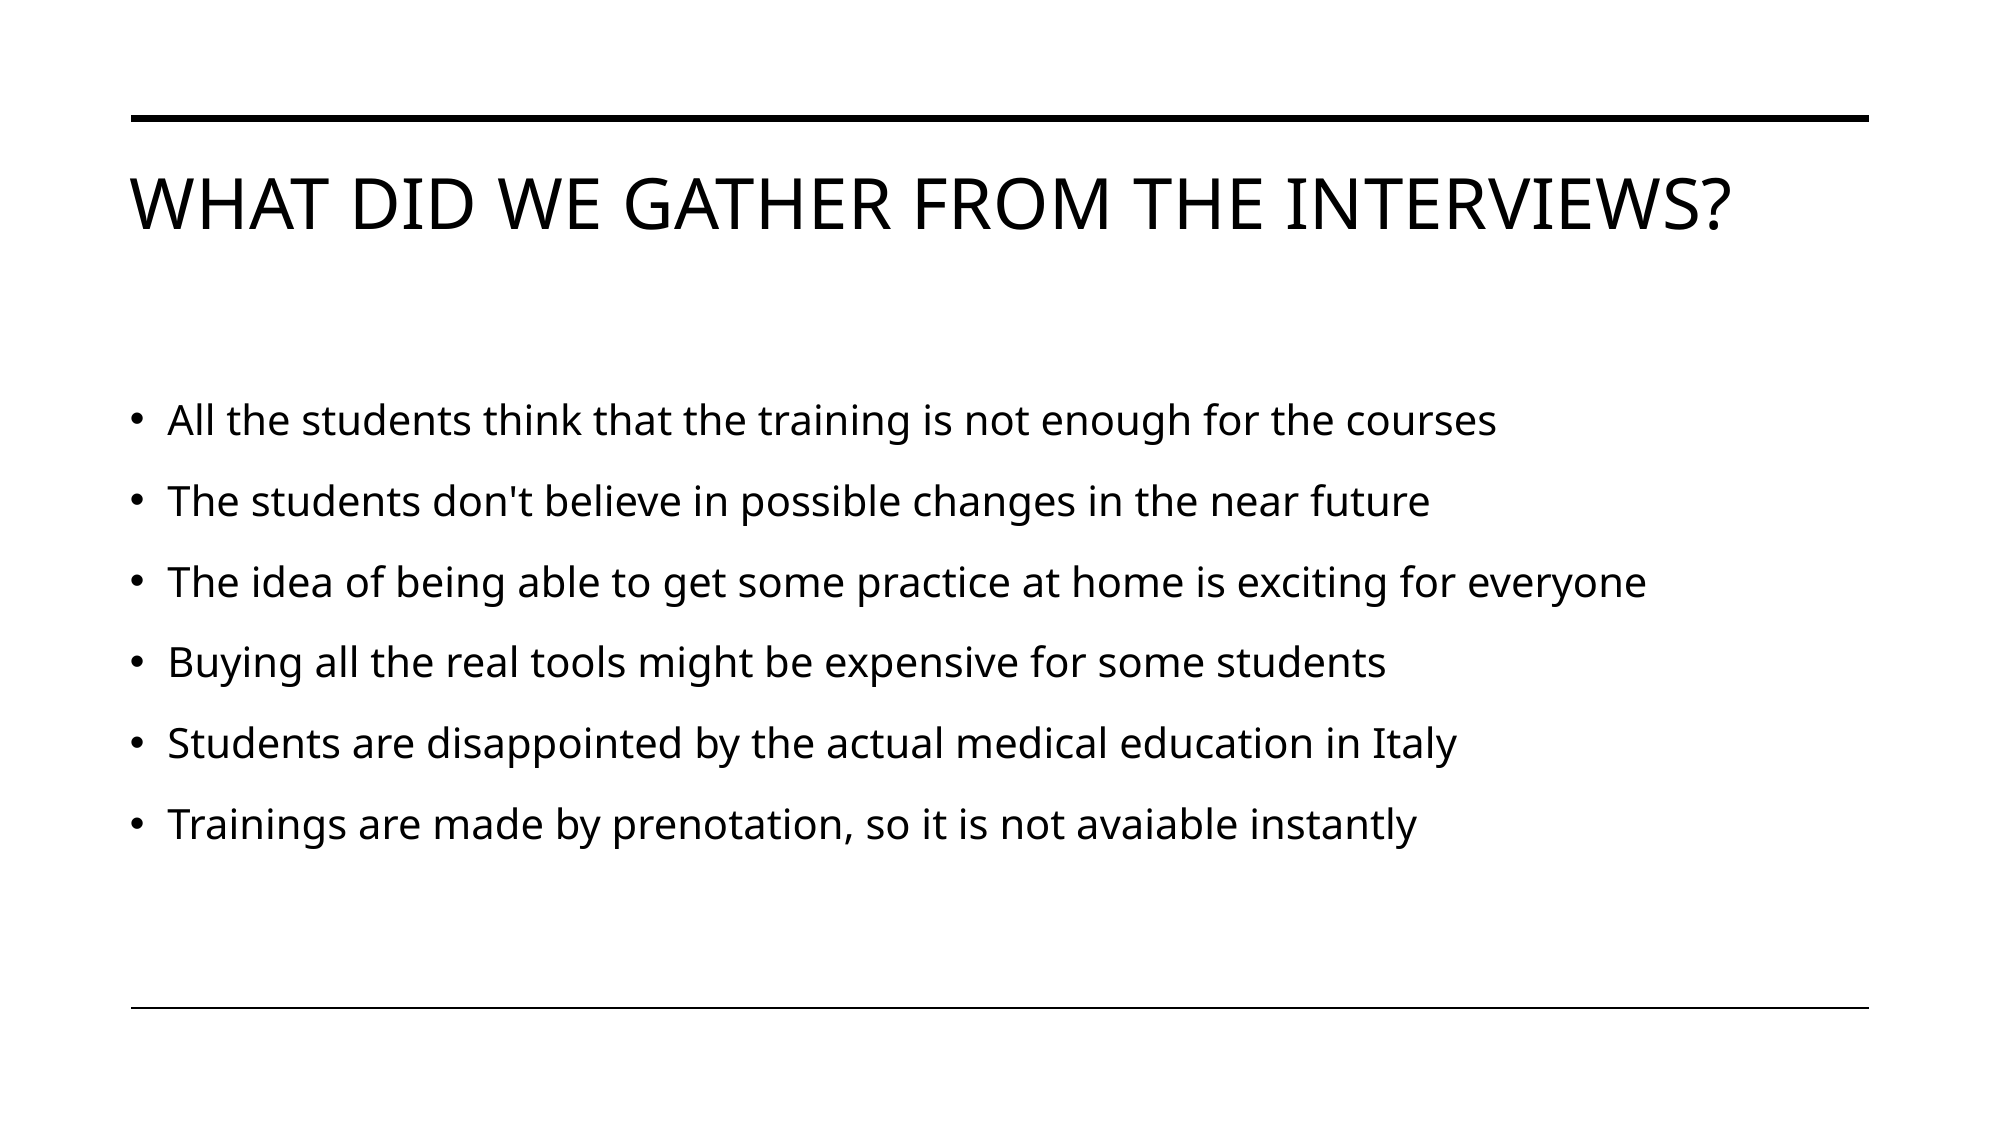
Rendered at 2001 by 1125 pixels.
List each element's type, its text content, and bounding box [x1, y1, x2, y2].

list All the students think that the training is not enough for the courses The students don't believe in possible changes in the near future The idea of being able to get some practice at home is exciting for everyone Buying all the real tools might be expensive for some students Students are disappointed by the actual medical education in Italy Trainings are made by prenotation, so it is not avaiable instantly [114, 376, 1869, 973]
title What did we gather from the interviews? [114, 151, 1869, 313]
